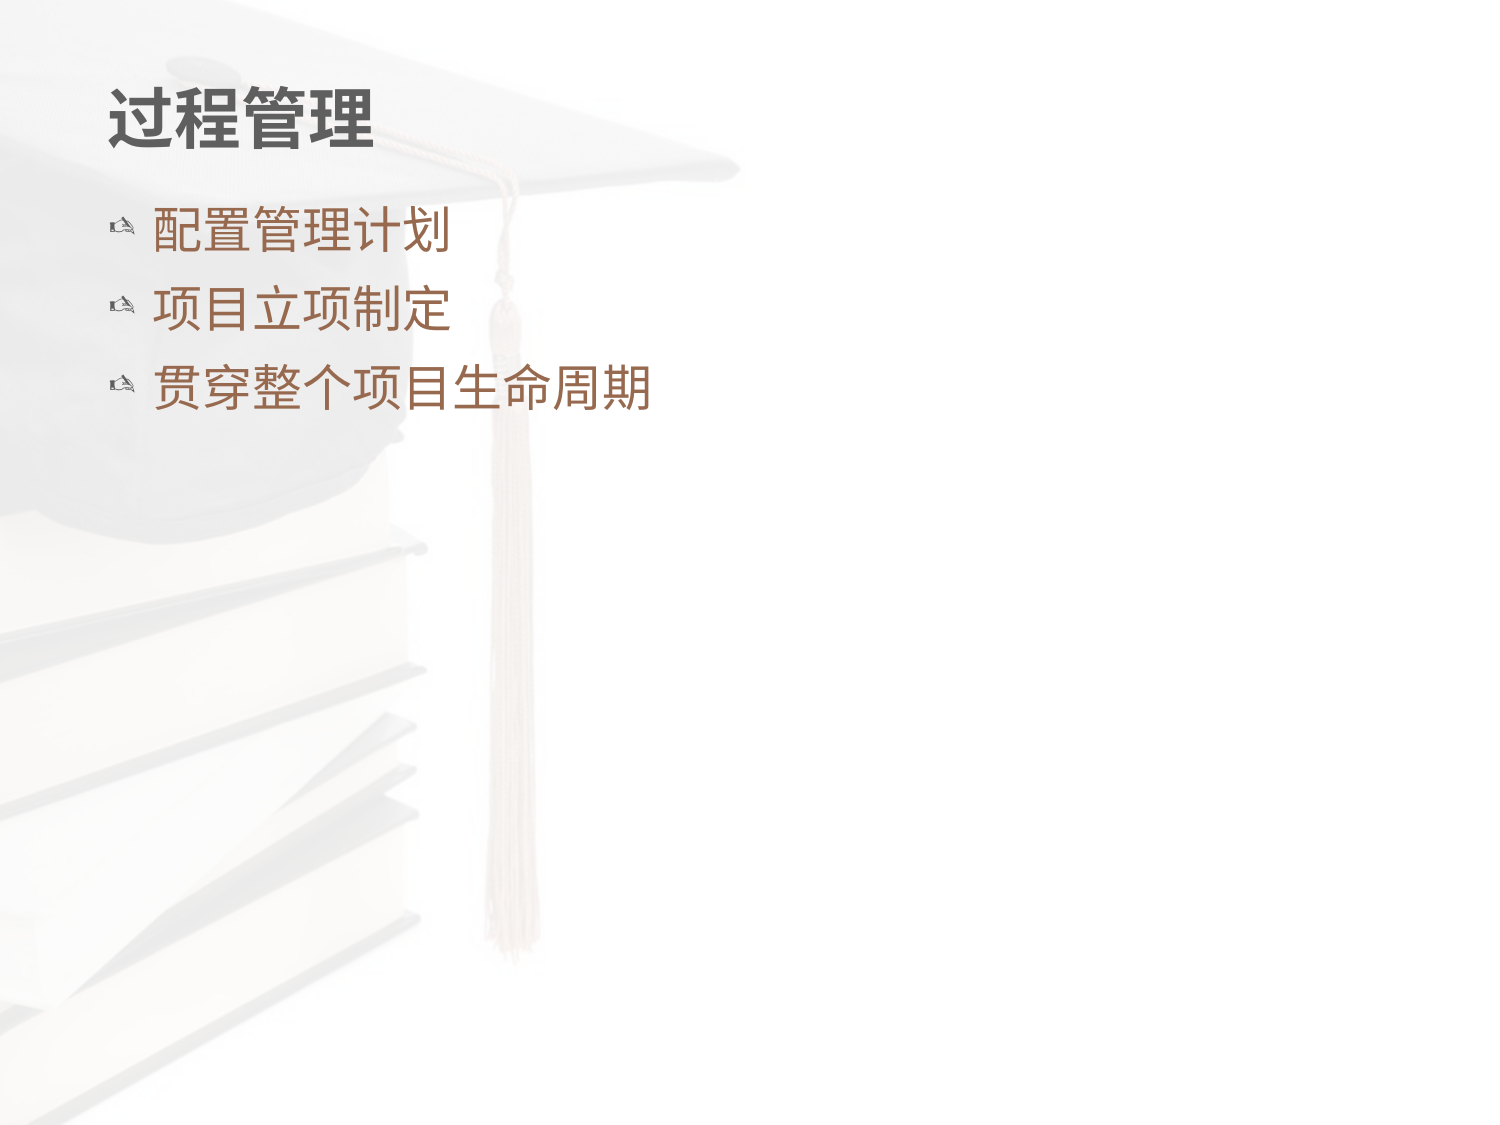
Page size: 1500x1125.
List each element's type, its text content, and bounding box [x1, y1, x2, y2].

list 配置管理计划 项目立项制定 贯穿整个项目生命周期 [92, 197, 1407, 1060]
title 过程管理 [92, 41, 1407, 166]
